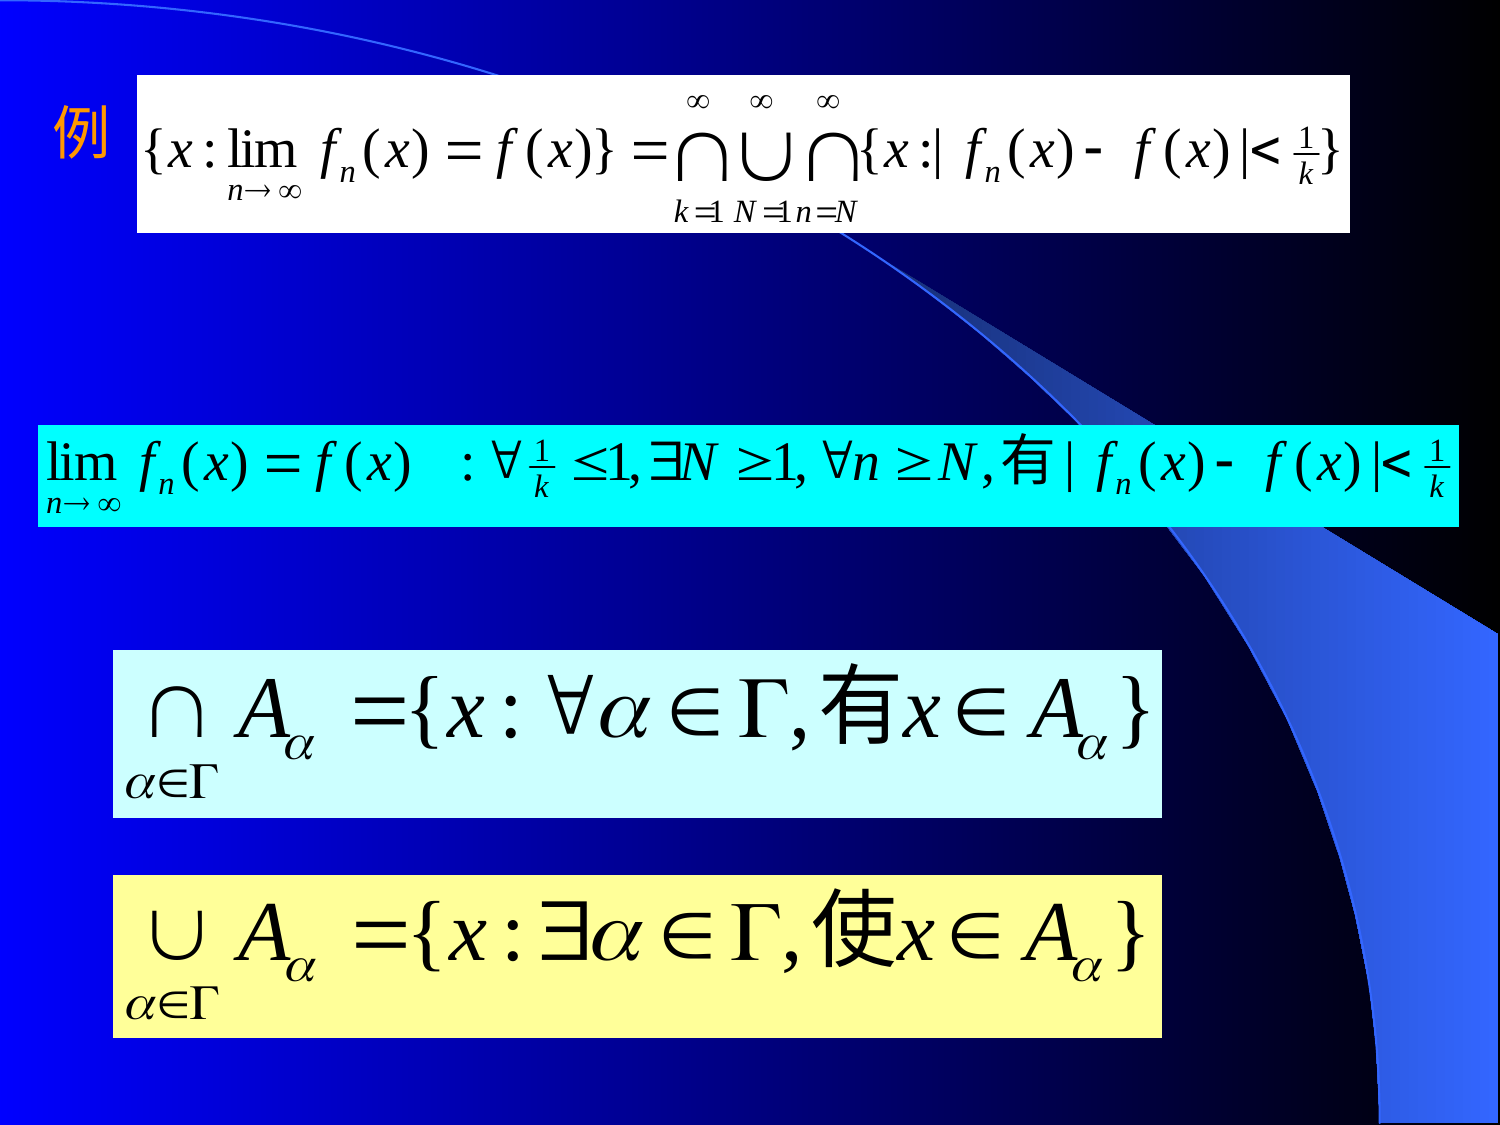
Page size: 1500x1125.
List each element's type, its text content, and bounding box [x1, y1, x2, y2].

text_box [112, 649, 1163, 1039]
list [137, 74, 1351, 234]
title 例 [37, 37, 1313, 226]
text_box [37, 424, 1460, 528]
